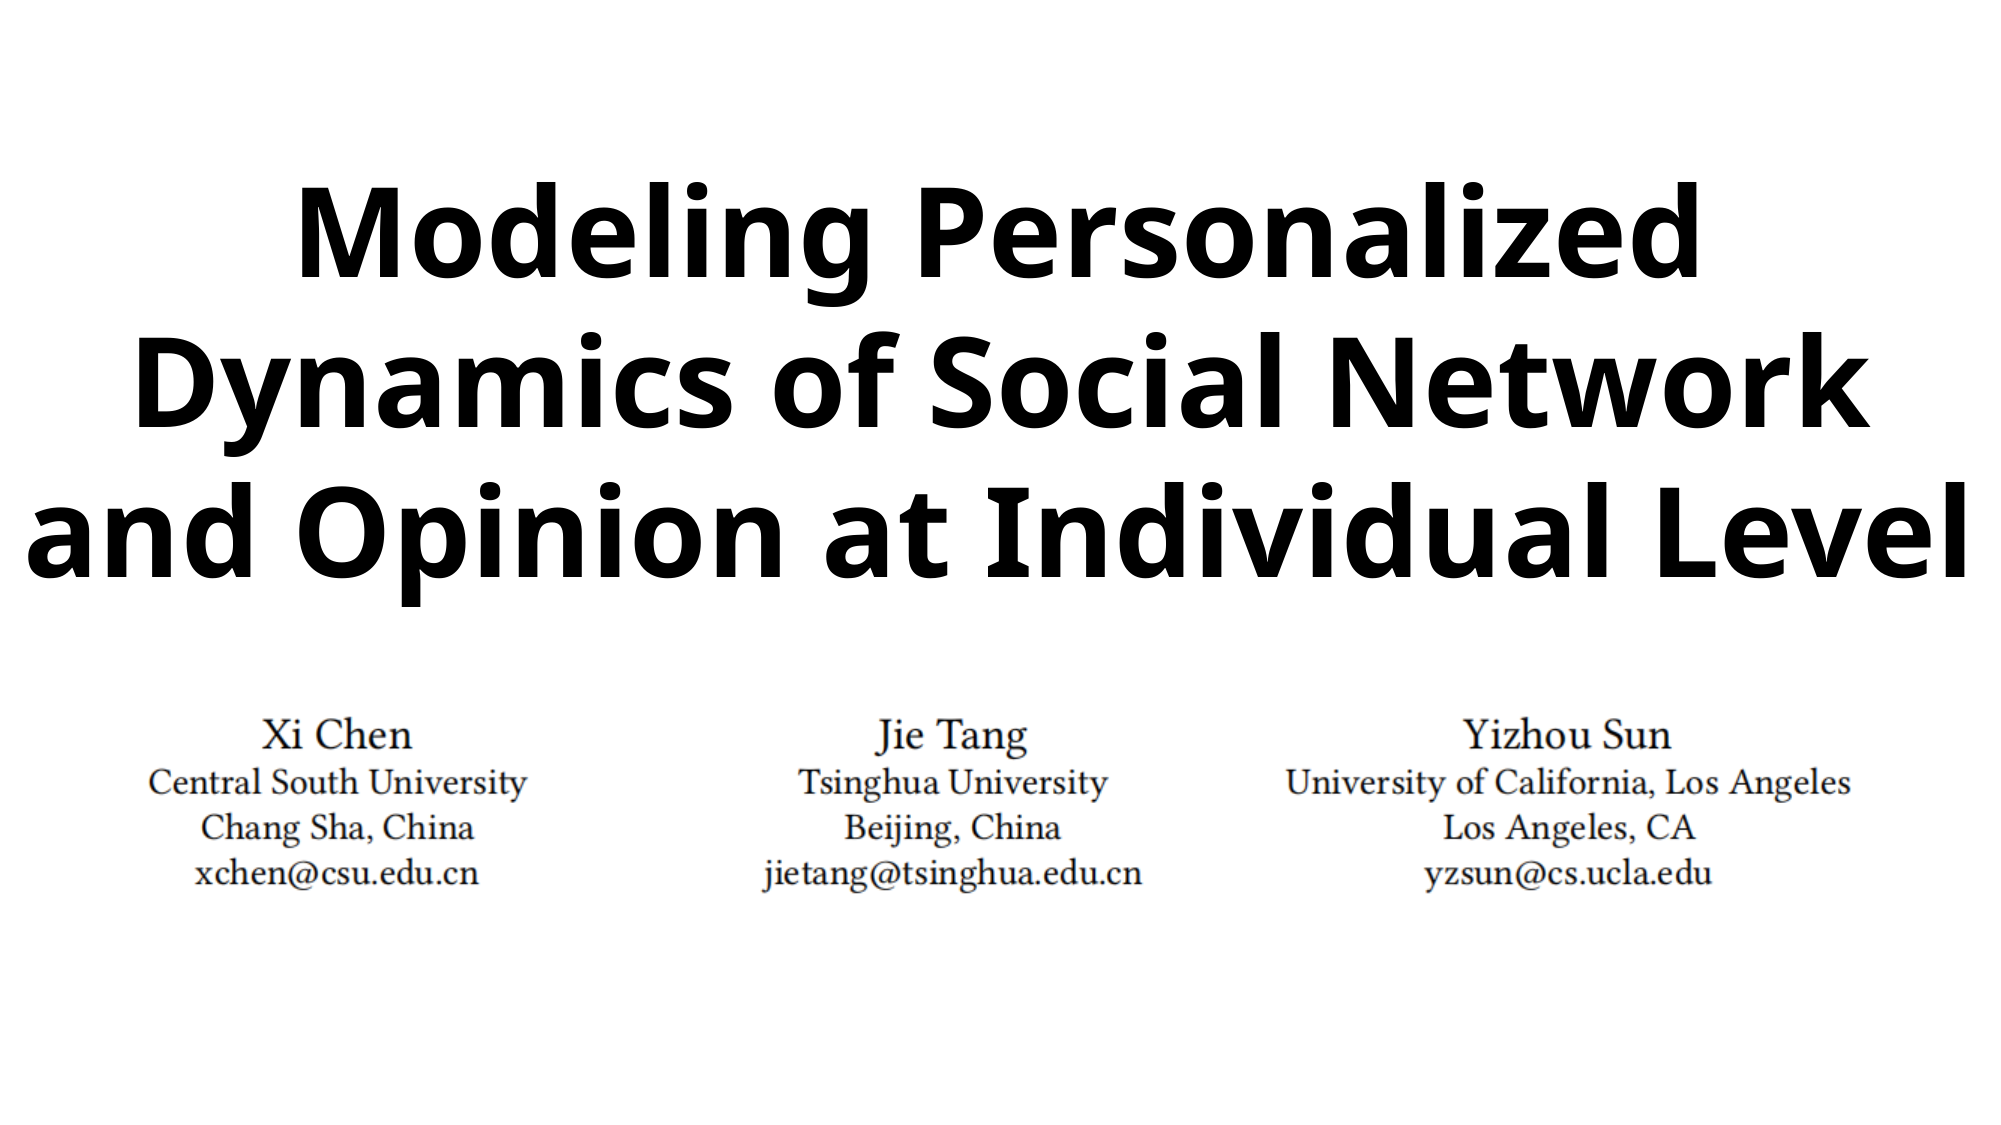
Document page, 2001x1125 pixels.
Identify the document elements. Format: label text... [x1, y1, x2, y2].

text_box Modeling Personalized Dynamics of Social Network and Opinion at Individual Level [0, 145, 2000, 610]
picture [111, 702, 1888, 910]
